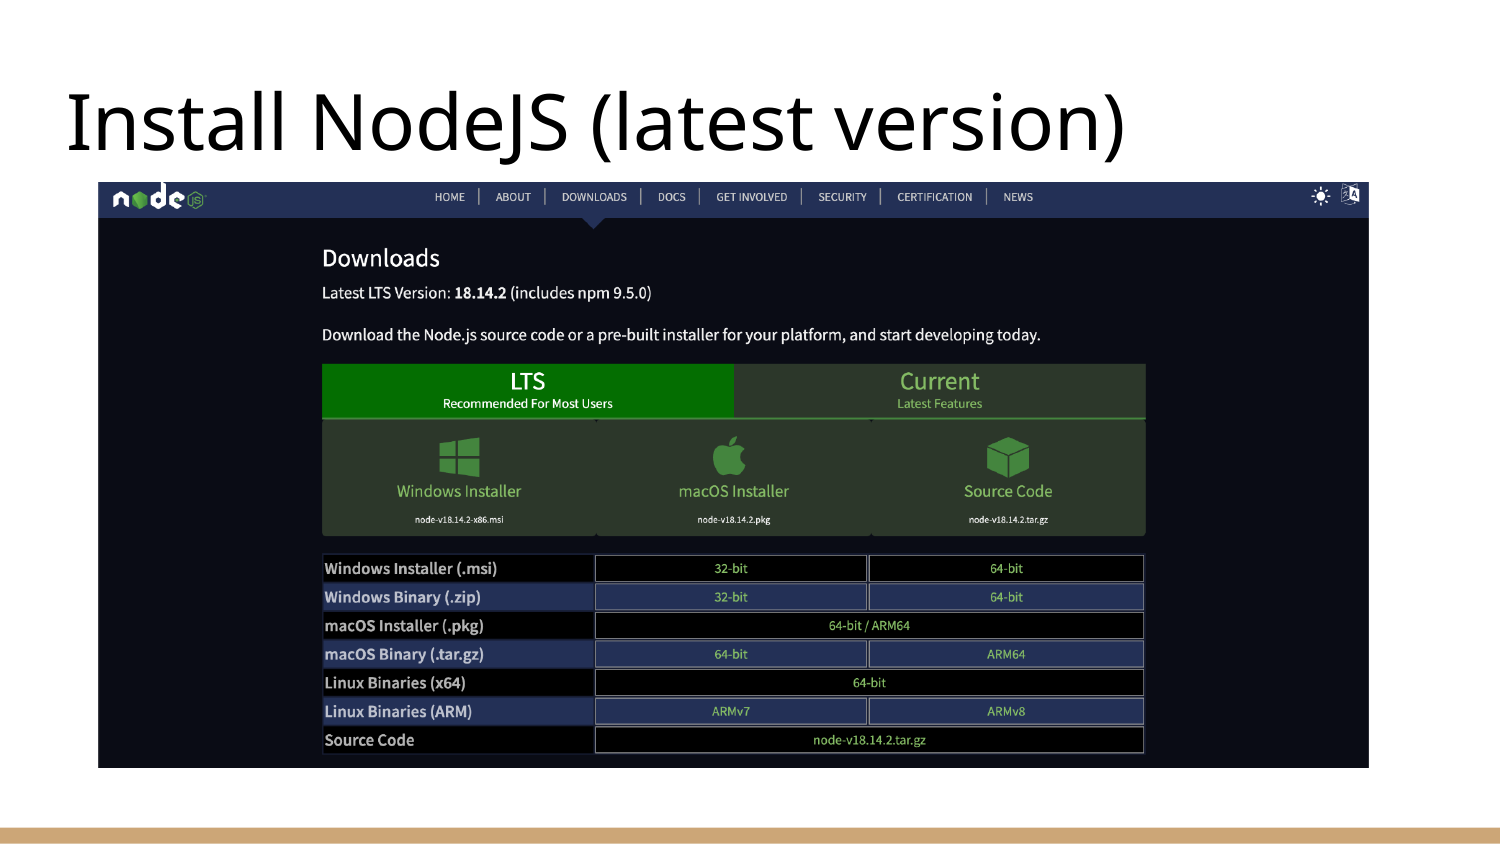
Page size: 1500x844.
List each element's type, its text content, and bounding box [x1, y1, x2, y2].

title Install NodeJS (latest version) [51, 51, 1449, 189]
picture [98, 182, 1369, 769]
